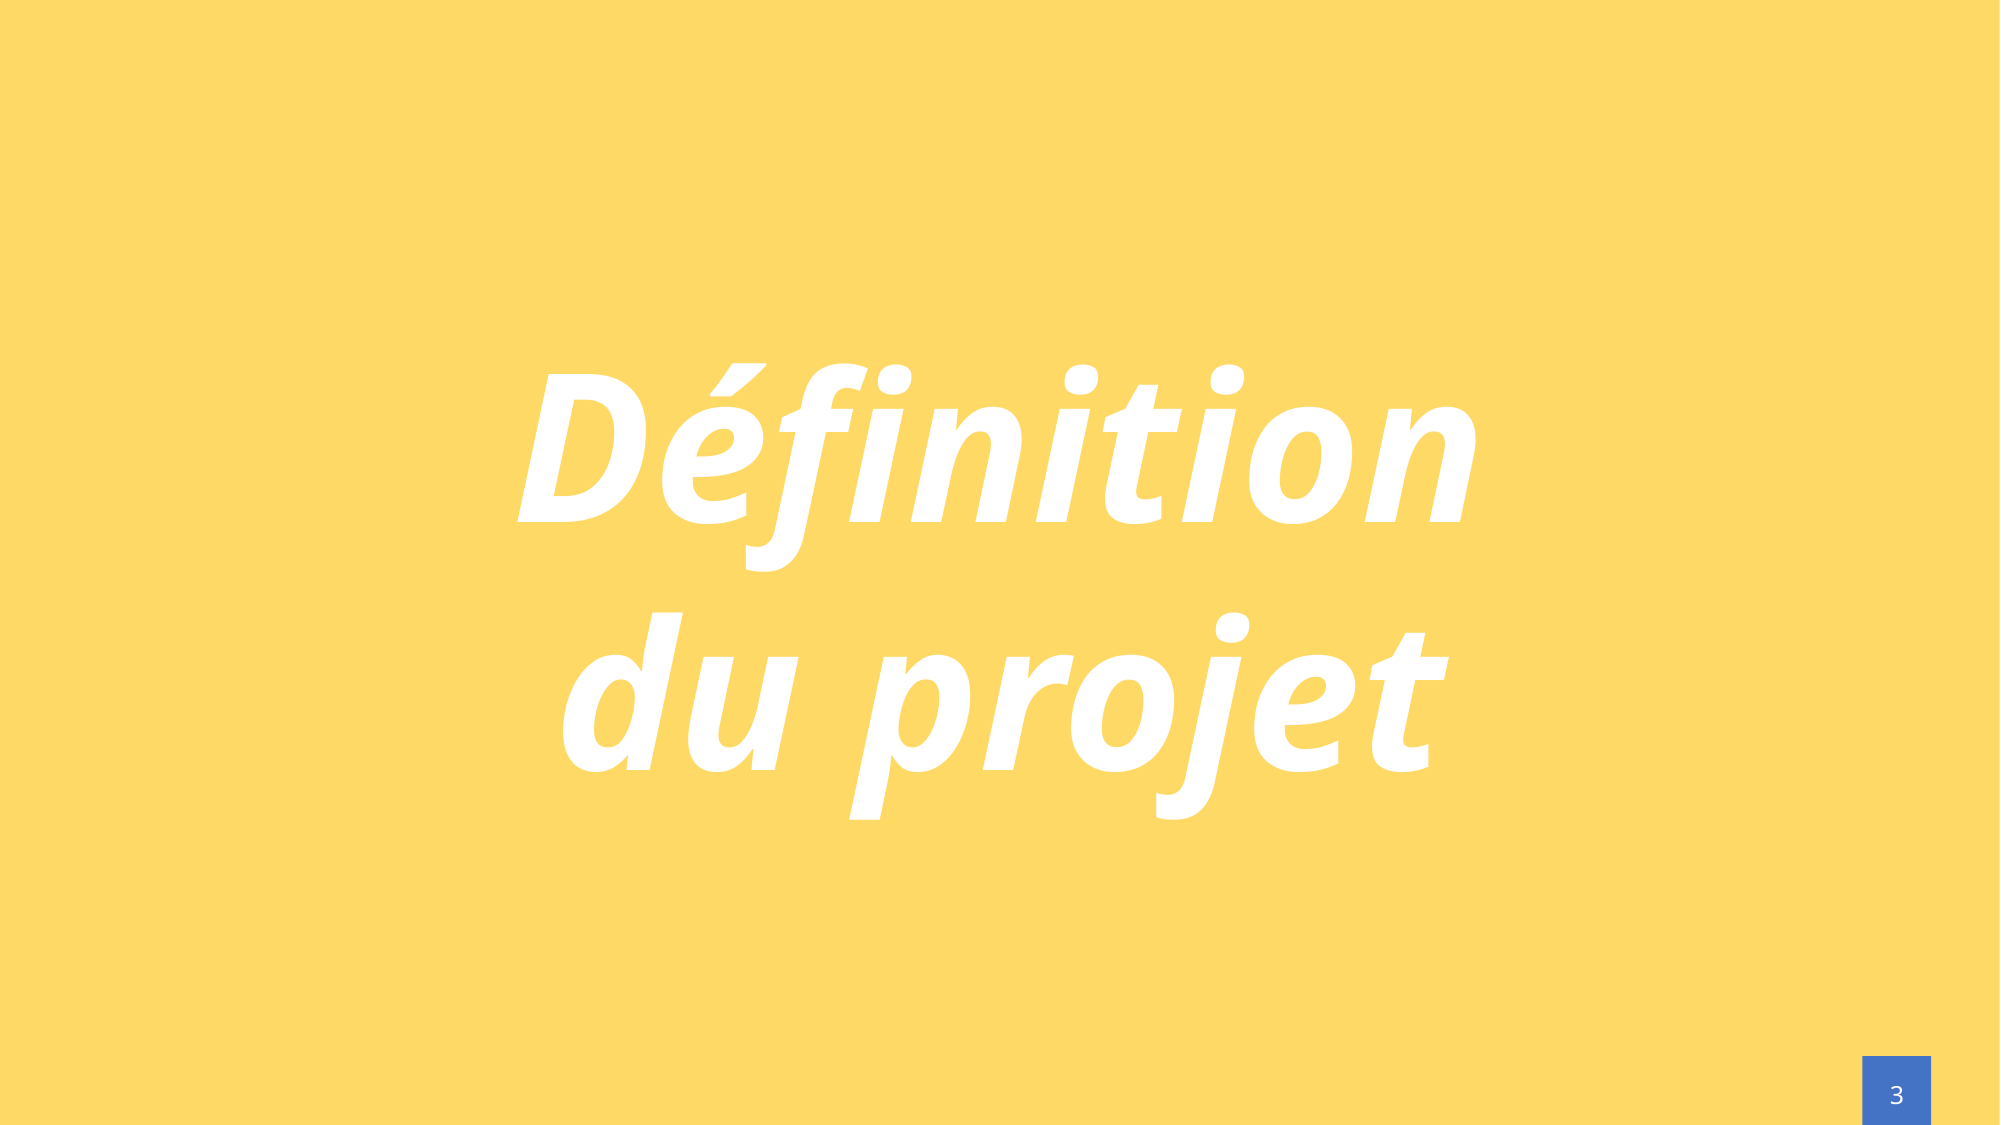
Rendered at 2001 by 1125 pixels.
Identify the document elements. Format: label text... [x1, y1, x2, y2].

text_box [1862, 1056, 1932, 1125]
text_box [0, 0, 2000, 1125]
text_box Définition du projet [495, 307, 1505, 820]
